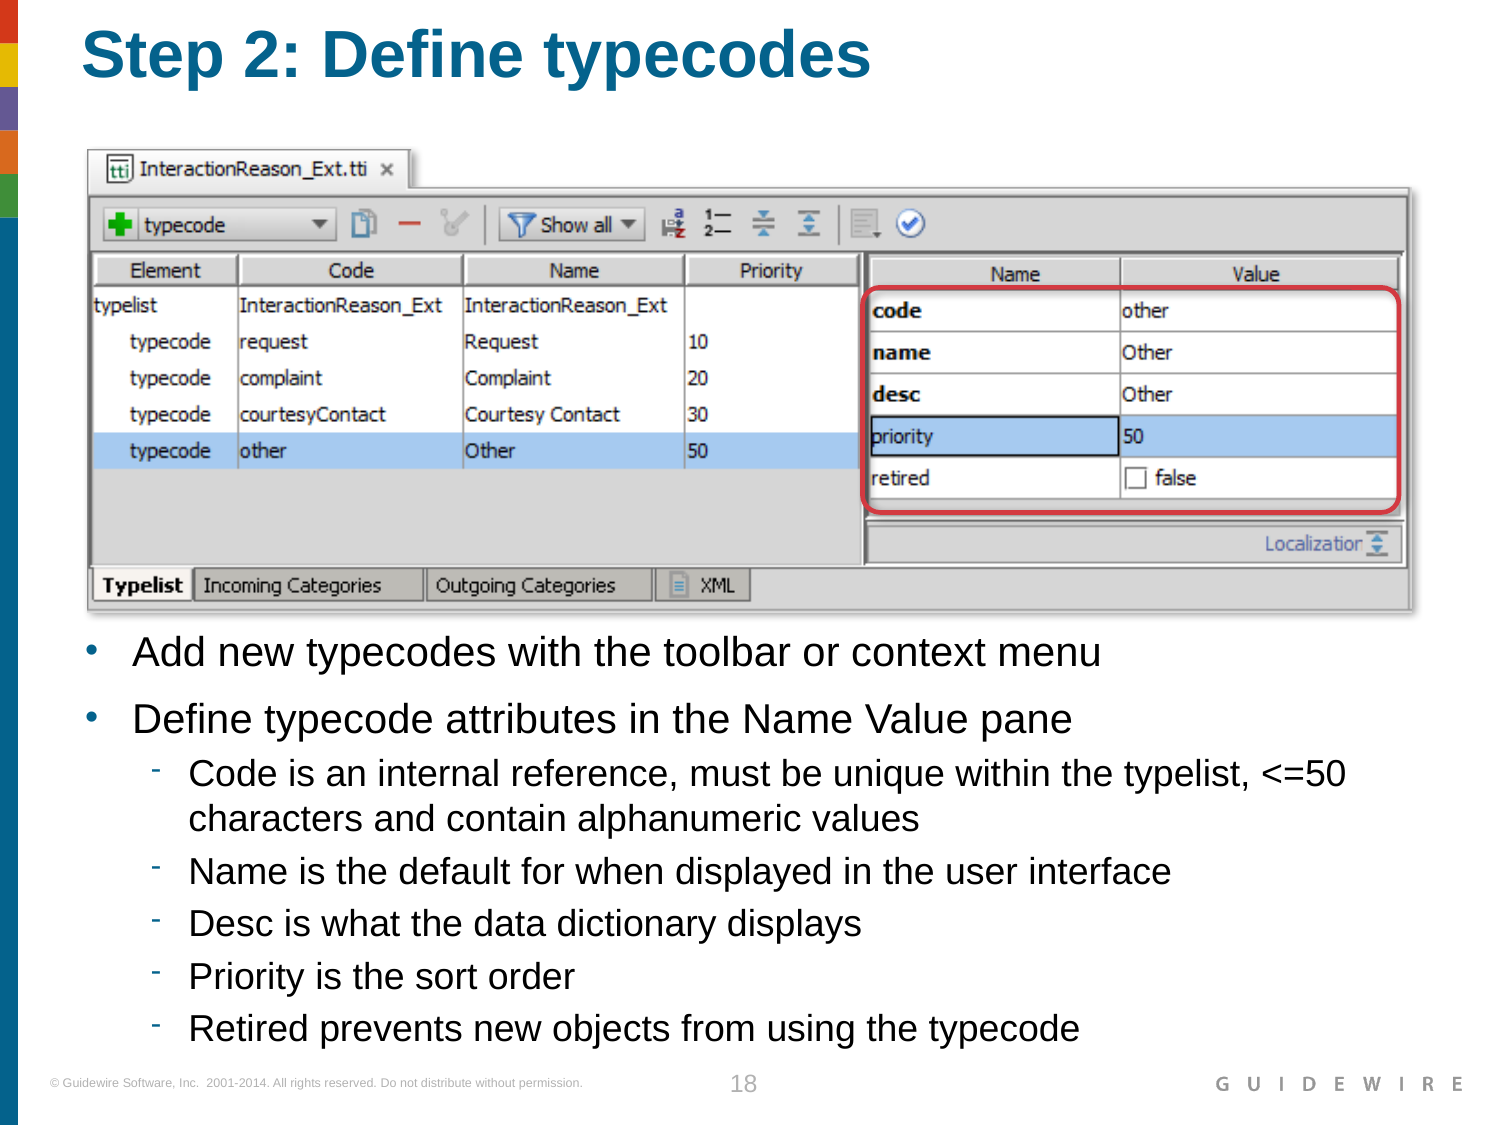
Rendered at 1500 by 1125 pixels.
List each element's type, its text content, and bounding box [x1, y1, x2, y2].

list Add new typecodes with the toolbar or context menu Define typecode attributes in the Name Value pane Code is an internal reference, must be unique within the typelist, <=50 characters and contain alphanumeric values Name is the default for when displayed in the user interface Desc is what the data dictionary displays Priority is the sort order Retired prevents new objects from using the typecode [85, 624, 1500, 1059]
picture [1215, 1073, 1480, 1096]
title Step 2: Define typecodes [81, 19, 1446, 142]
picture [86, 149, 1412, 613]
